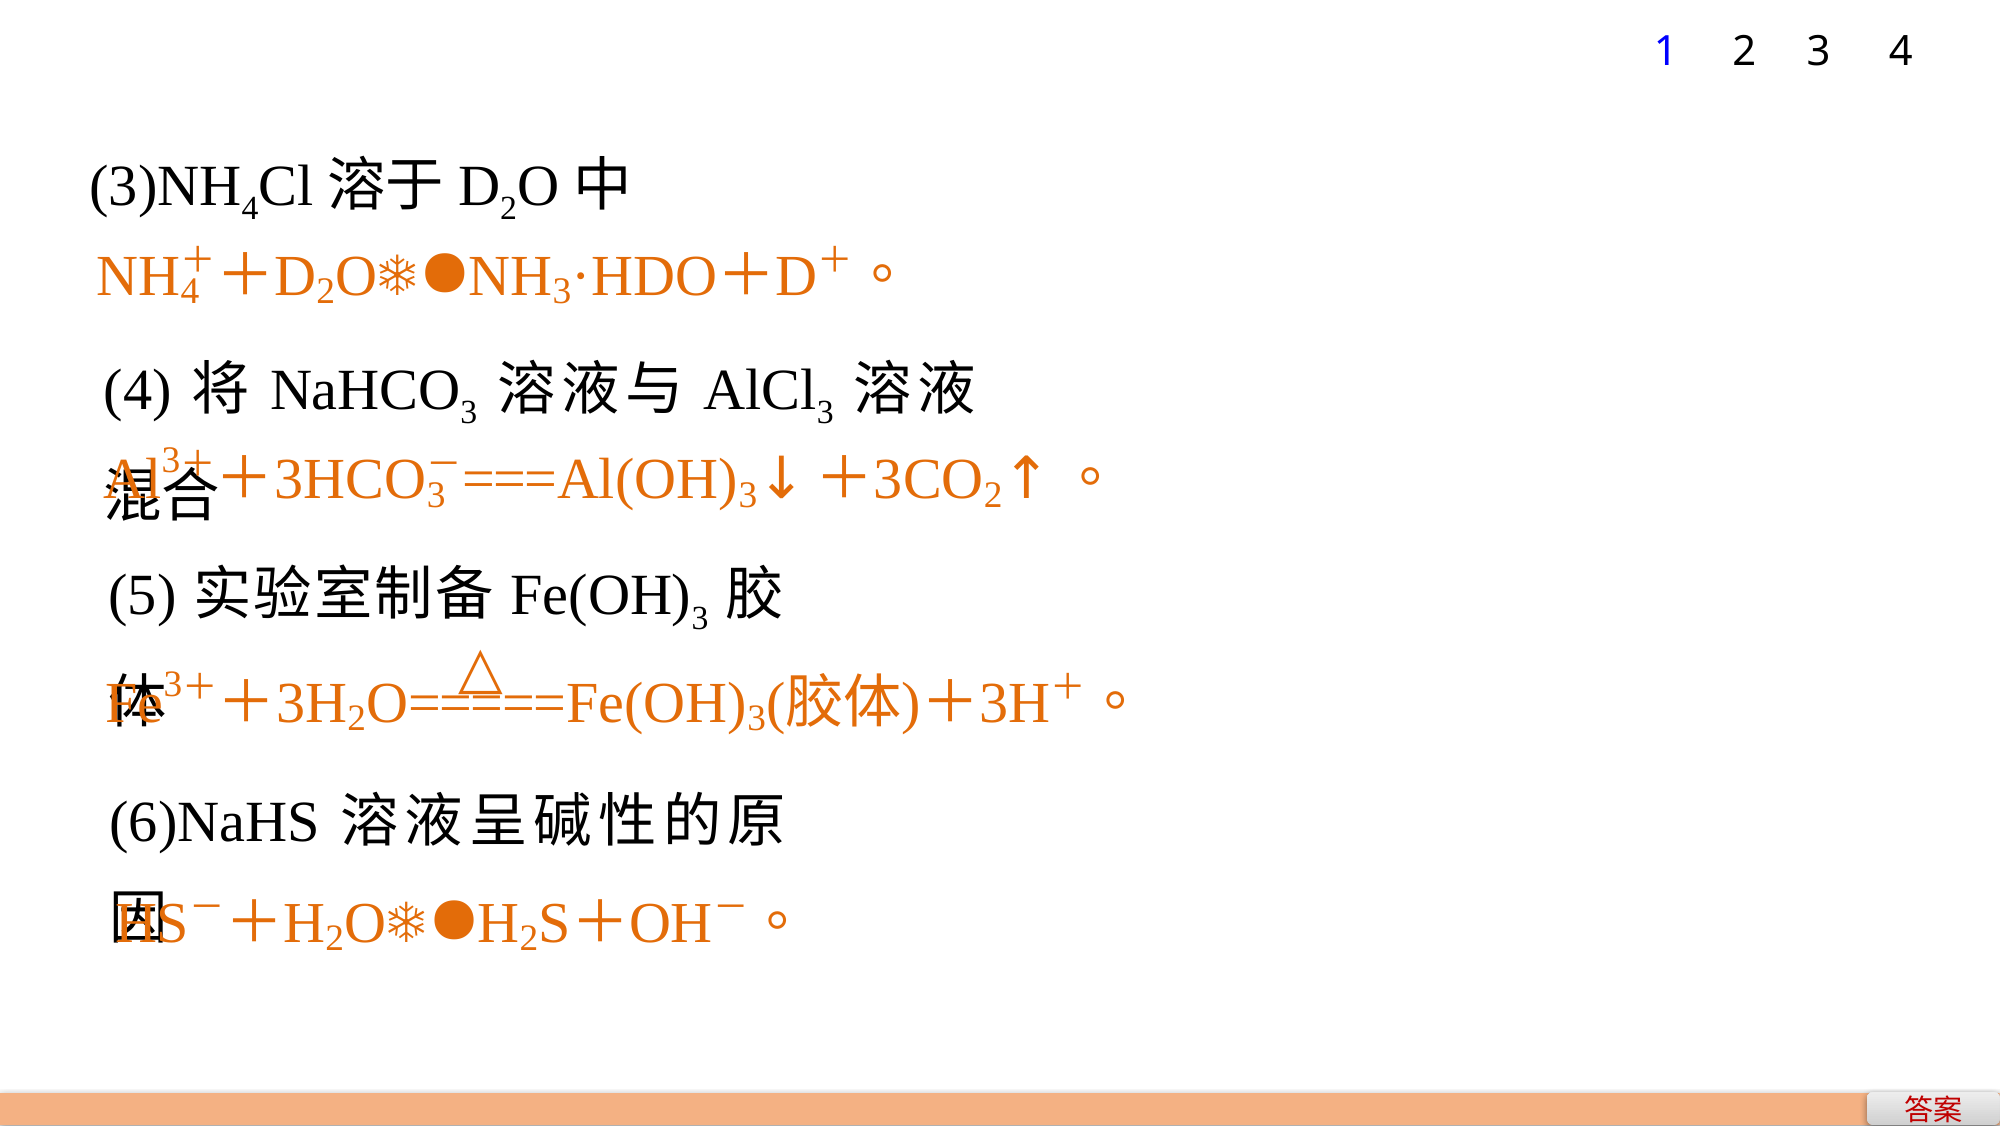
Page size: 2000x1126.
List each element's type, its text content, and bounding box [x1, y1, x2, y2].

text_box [115, 874, 1491, 1024]
text_box (3)NH4Cl溶于D2O中 [74, 107, 1955, 235]
text_box 4 [1867, 1, 1933, 97]
text_box (6)NaHS溶液呈碱性的原因 [94, 747, 802, 860]
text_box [95, 235, 1485, 371]
text_box 2 [1715, 1, 1777, 97]
text_box 3 [1793, 1, 1851, 97]
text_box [105, 628, 1481, 778]
text_box [0, 1092, 1866, 1126]
text_box (5)实验室制备Fe(OH)3胶体 [93, 517, 798, 644]
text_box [103, 438, 1479, 571]
text_box 1 [1632, 1, 1698, 97]
text_box 答案 [1866, 1091, 2000, 1126]
text_box (4)将NaHCO3溶液与AlCl3溶液混合 [89, 311, 991, 438]
